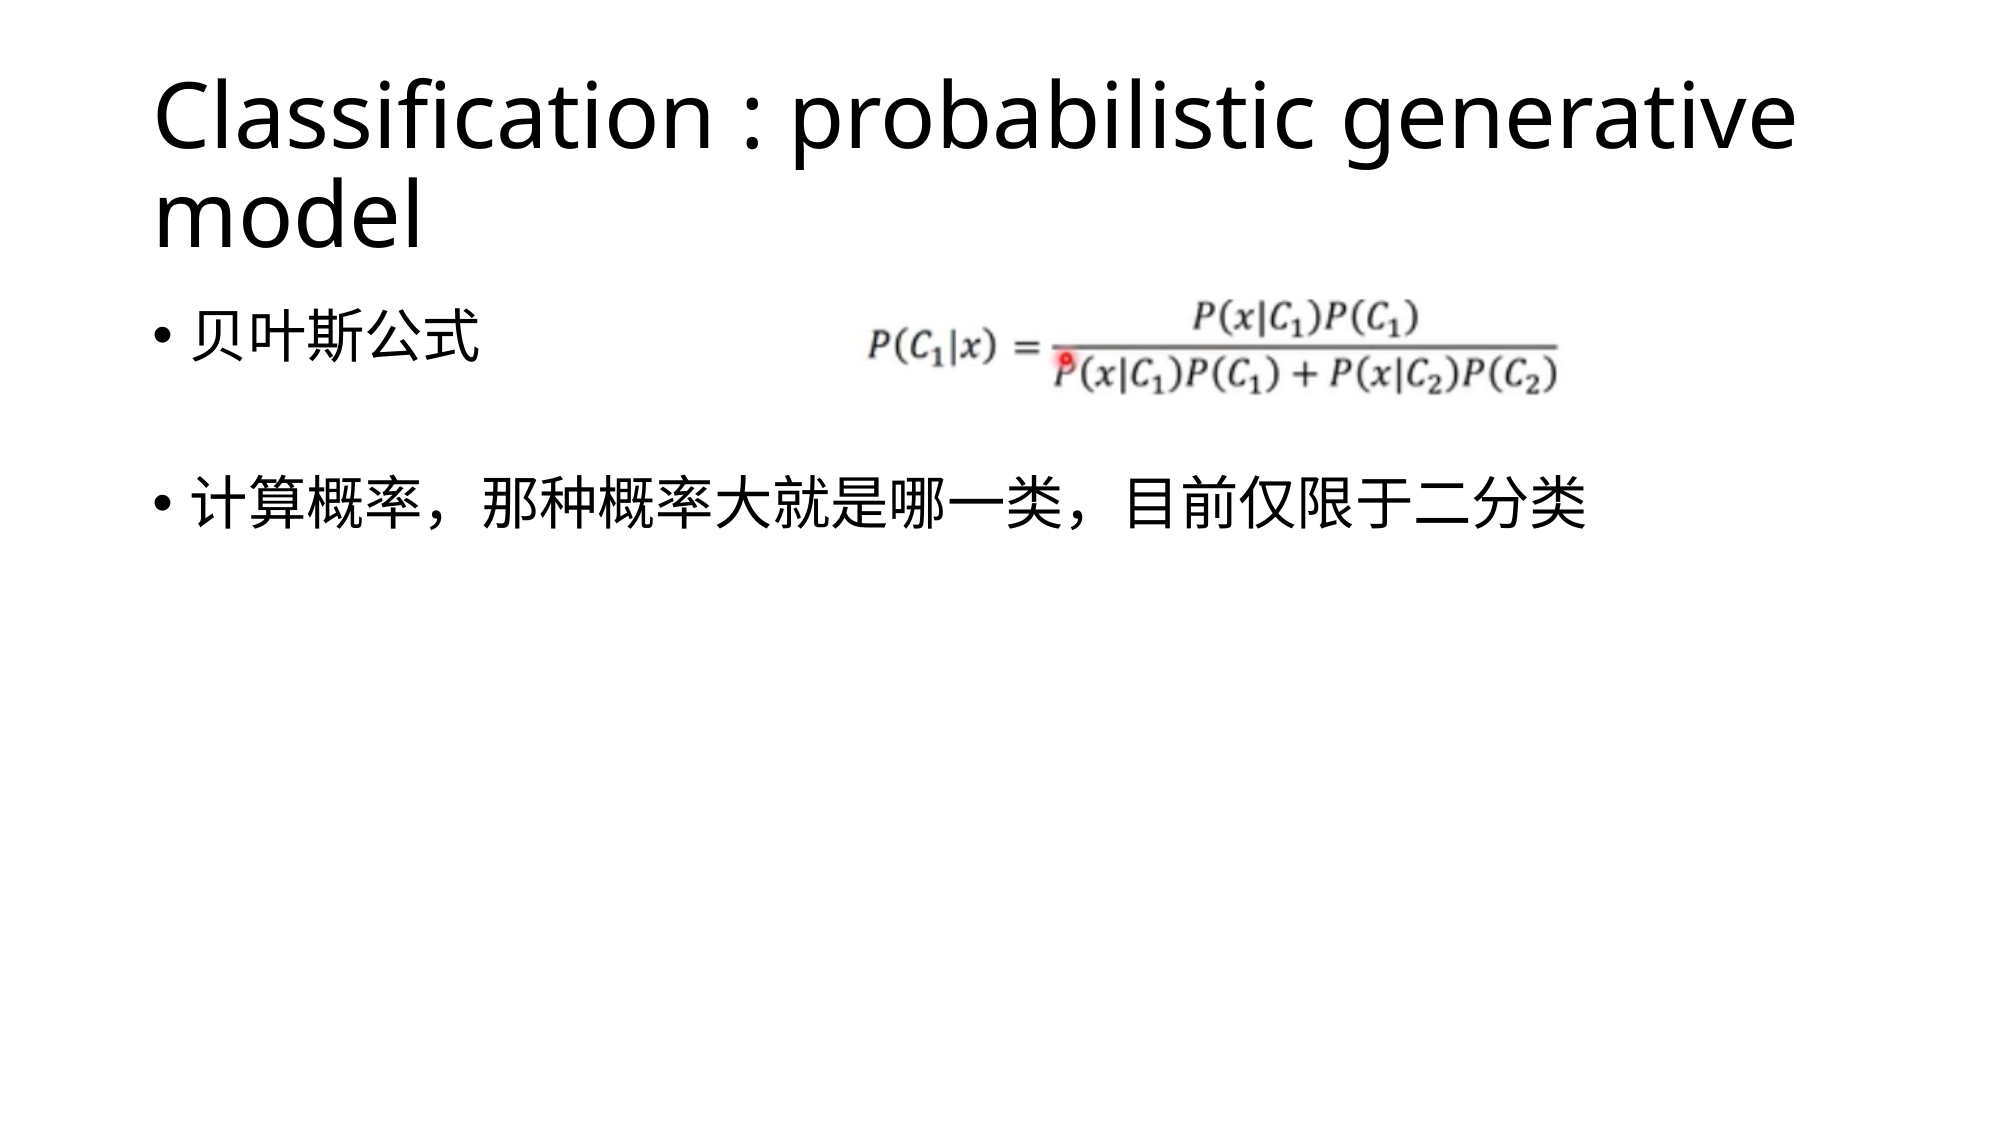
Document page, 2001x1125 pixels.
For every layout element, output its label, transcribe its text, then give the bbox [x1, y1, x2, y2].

list 贝叶斯公式 计算概率，那种概率大就是哪一类，目前仅限于二分类 [137, 299, 1863, 1014]
title Classification : probabilistic generative model [137, 59, 1863, 278]
picture [817, 299, 1582, 422]
